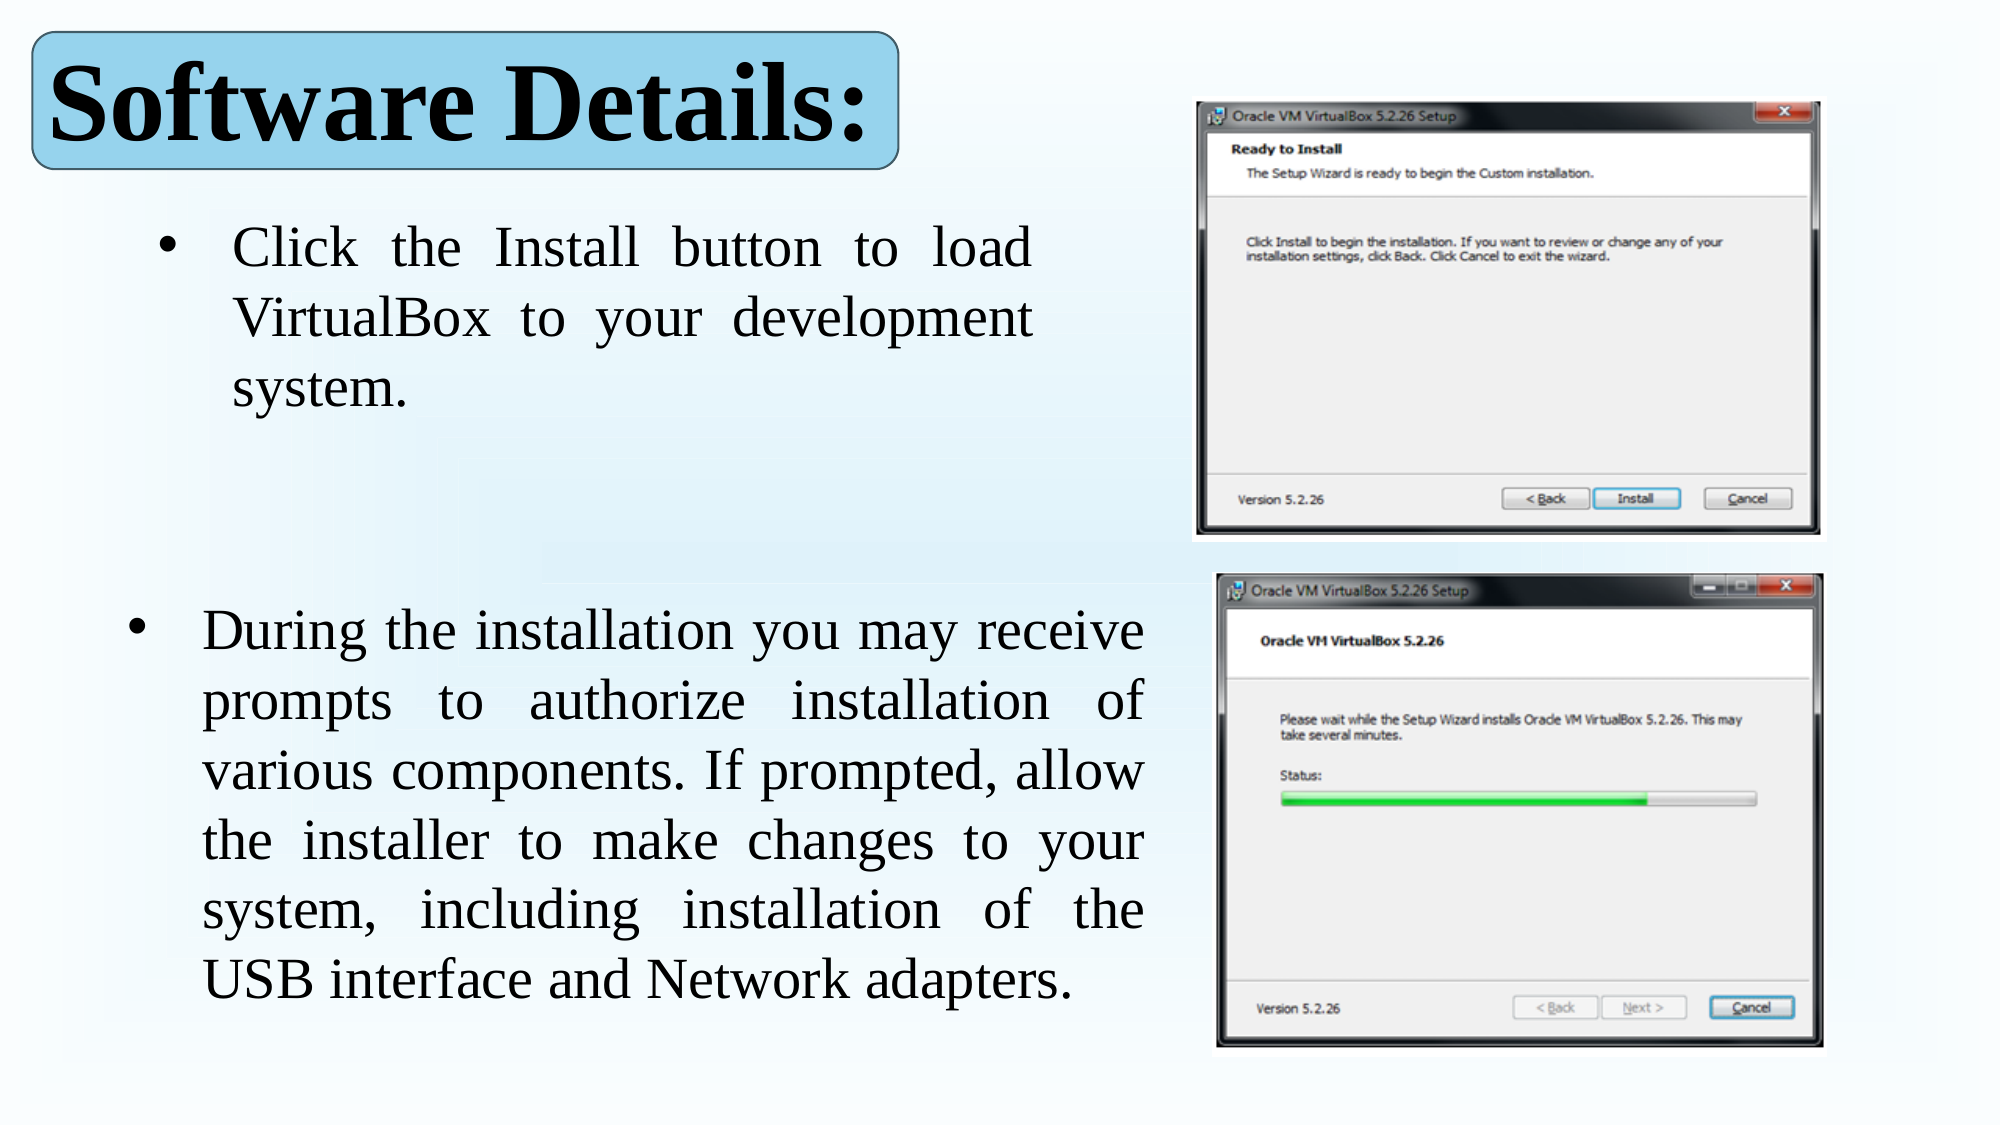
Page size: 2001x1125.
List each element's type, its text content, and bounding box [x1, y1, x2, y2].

picture [1192, 96, 1827, 542]
text_box Software Details: [32, 20, 938, 171]
text_box Click the Install button to load VirtualBox to your development system. [143, 200, 1049, 426]
text_box During the installation you may receive prompts to authorize installation of various components. If prompted, allow the installer to make changes to your system, including installation of the USB interface and Network adapters. [112, 583, 1161, 1018]
picture [1212, 572, 1827, 1057]
